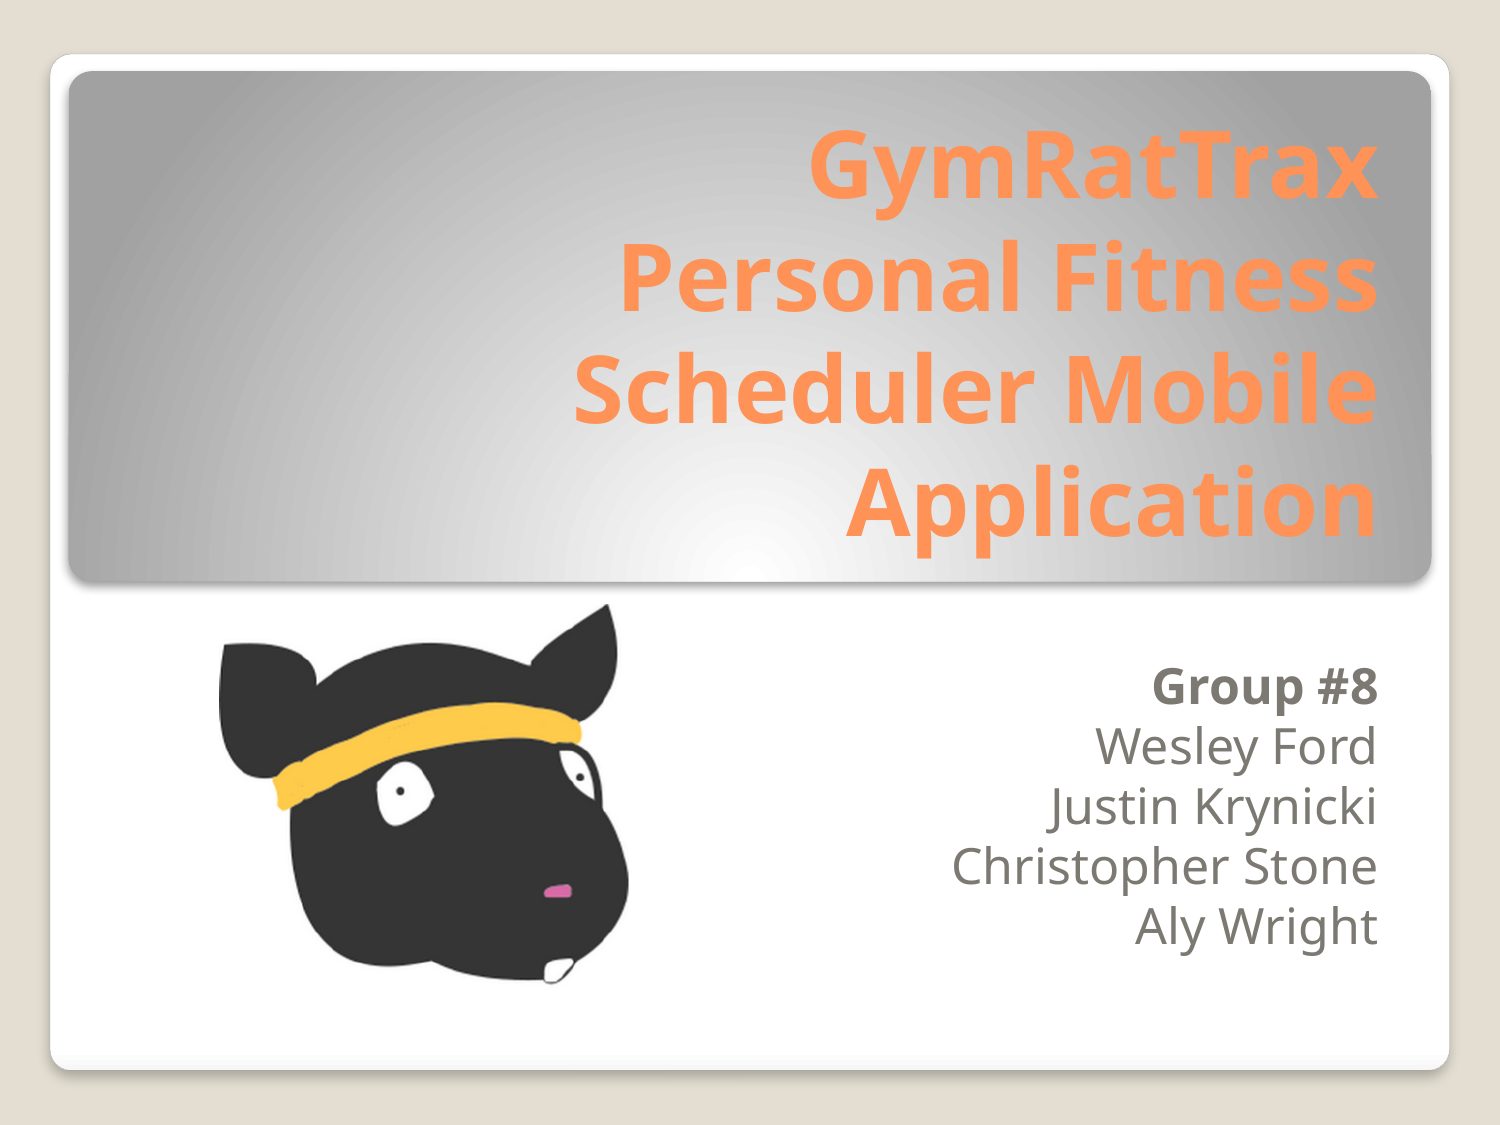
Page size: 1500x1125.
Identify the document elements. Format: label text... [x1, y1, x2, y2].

subtitle Group #8 Wesley Ford Justin Krynicki Christopher Stone Aly Wright [849, 604, 1394, 1013]
picture [212, 599, 634, 994]
title GymRatTrax Personal Fitness Scheduler Mobile Application [350, 87, 1388, 563]
